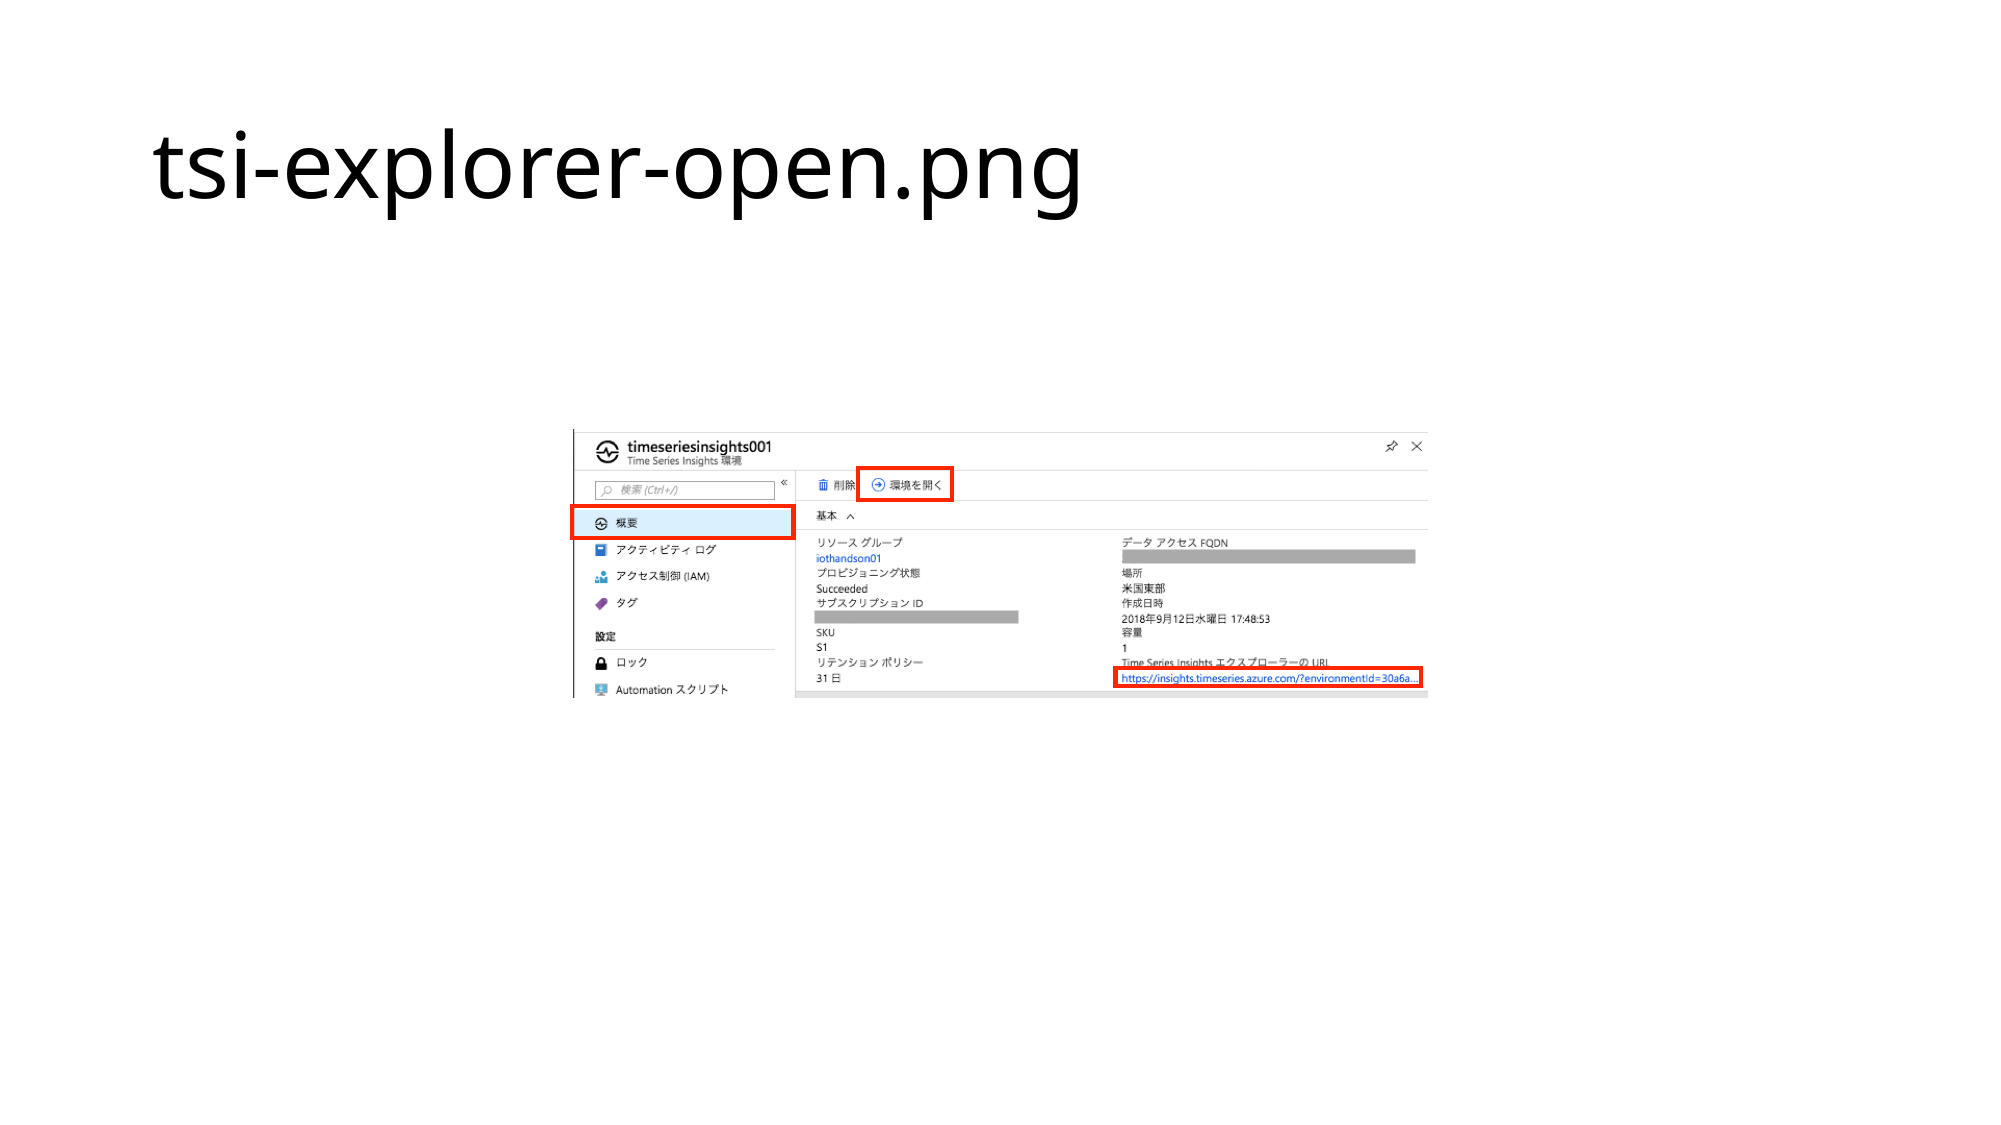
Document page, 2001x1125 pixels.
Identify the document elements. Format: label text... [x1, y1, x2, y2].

picture [572, 426, 1428, 698]
title tsi-explorer-open.png [137, 59, 1863, 278]
